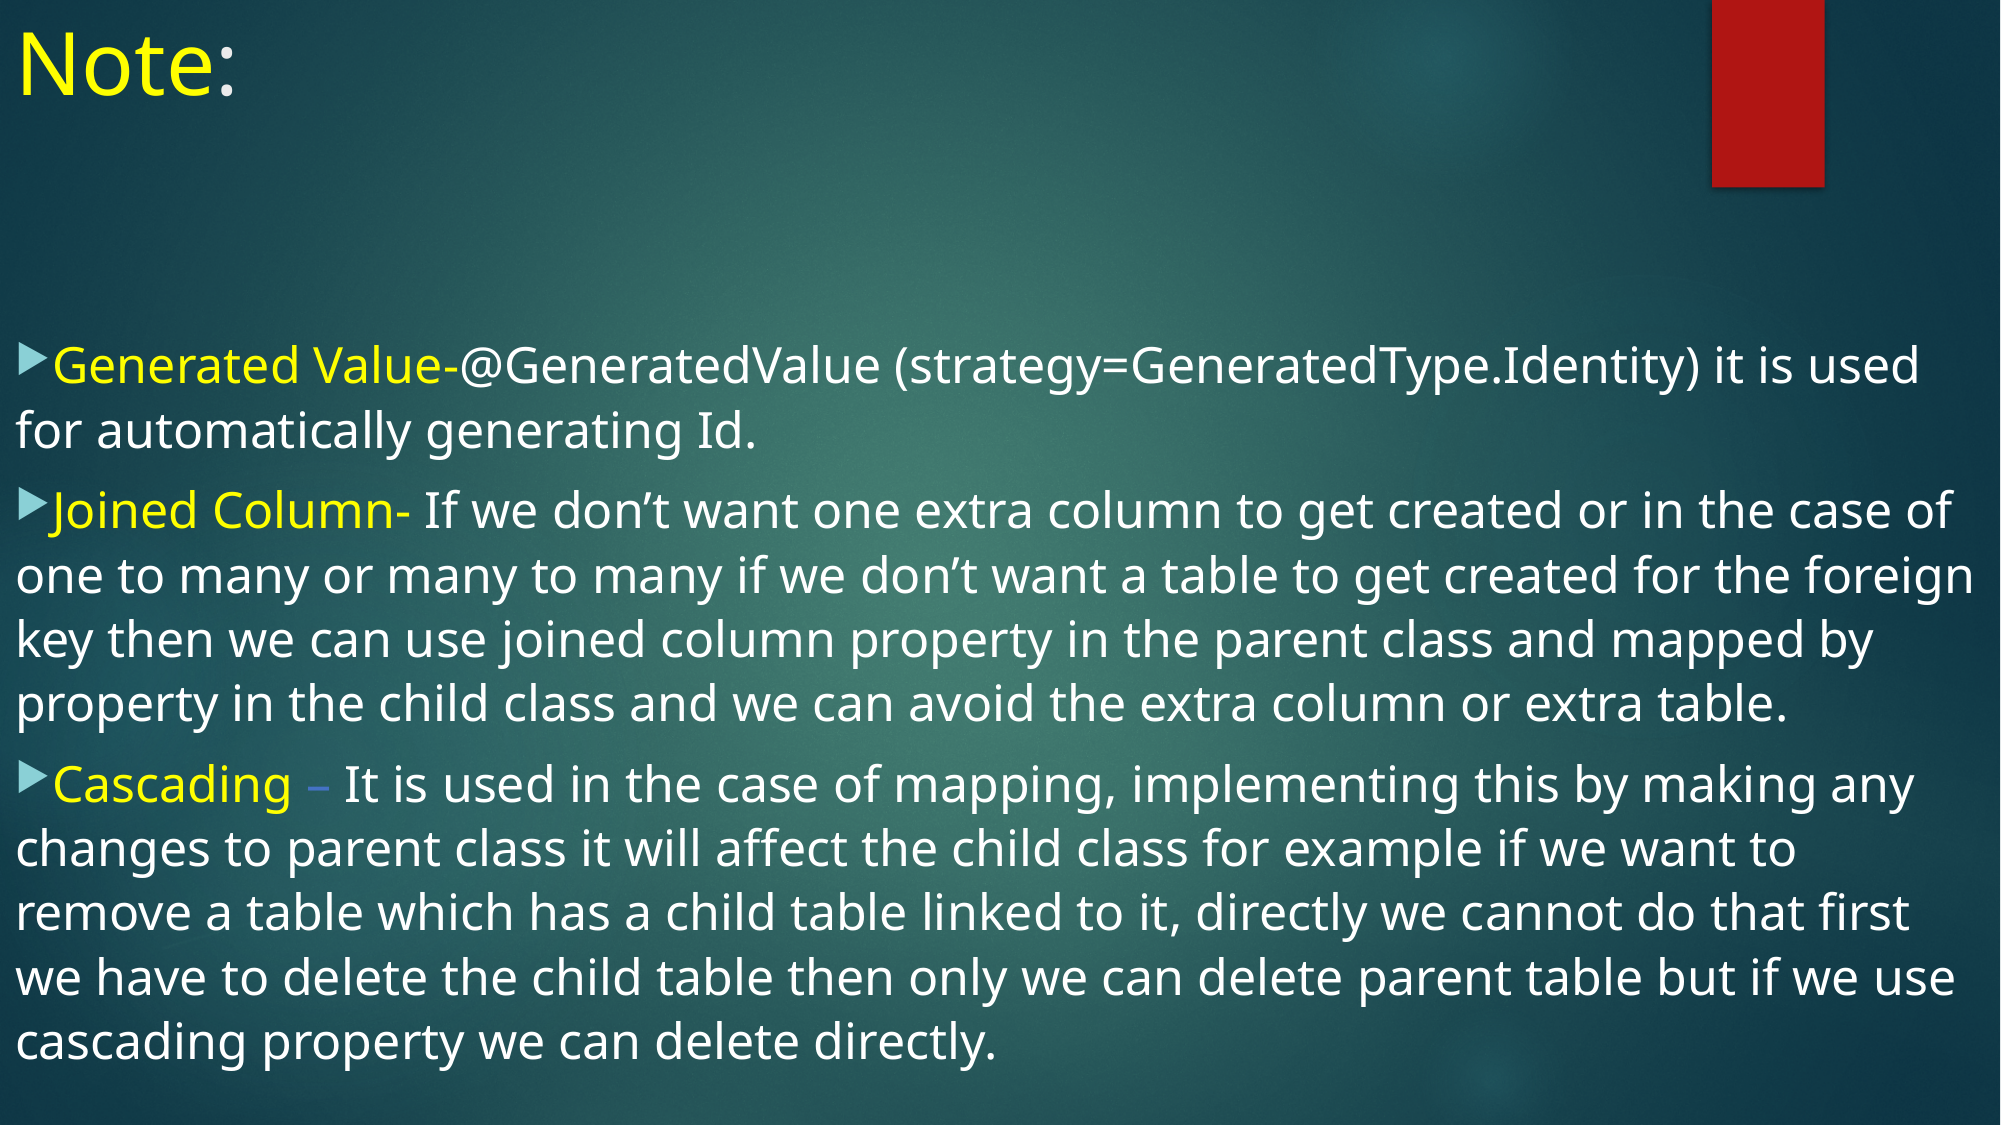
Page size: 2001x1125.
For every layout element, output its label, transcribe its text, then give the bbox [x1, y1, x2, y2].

list Generated Value-@GeneratedValue (strategy=GeneratedType.Identity) it is used for automatically generating Id. Joined Column- If we don’t want one extra column to get created or in the case of one to many or many to many if we don’t want a table to get created for the foreign key then we can use joined column property in the parent class and mapped by property in the child class and we can avoid the extra column or extra table. Cascading – It is used in the case of mapping, implementing this by making any changes to parent class it will affect the child class for example if we want to remove a table which has a child table linked to it, directly we cannot do that first we have to delete the child table then only we can delete parent table but if we use cascading property we can delete directly. [0, 164, 2000, 1125]
title Note: [0, 0, 1649, 164]
